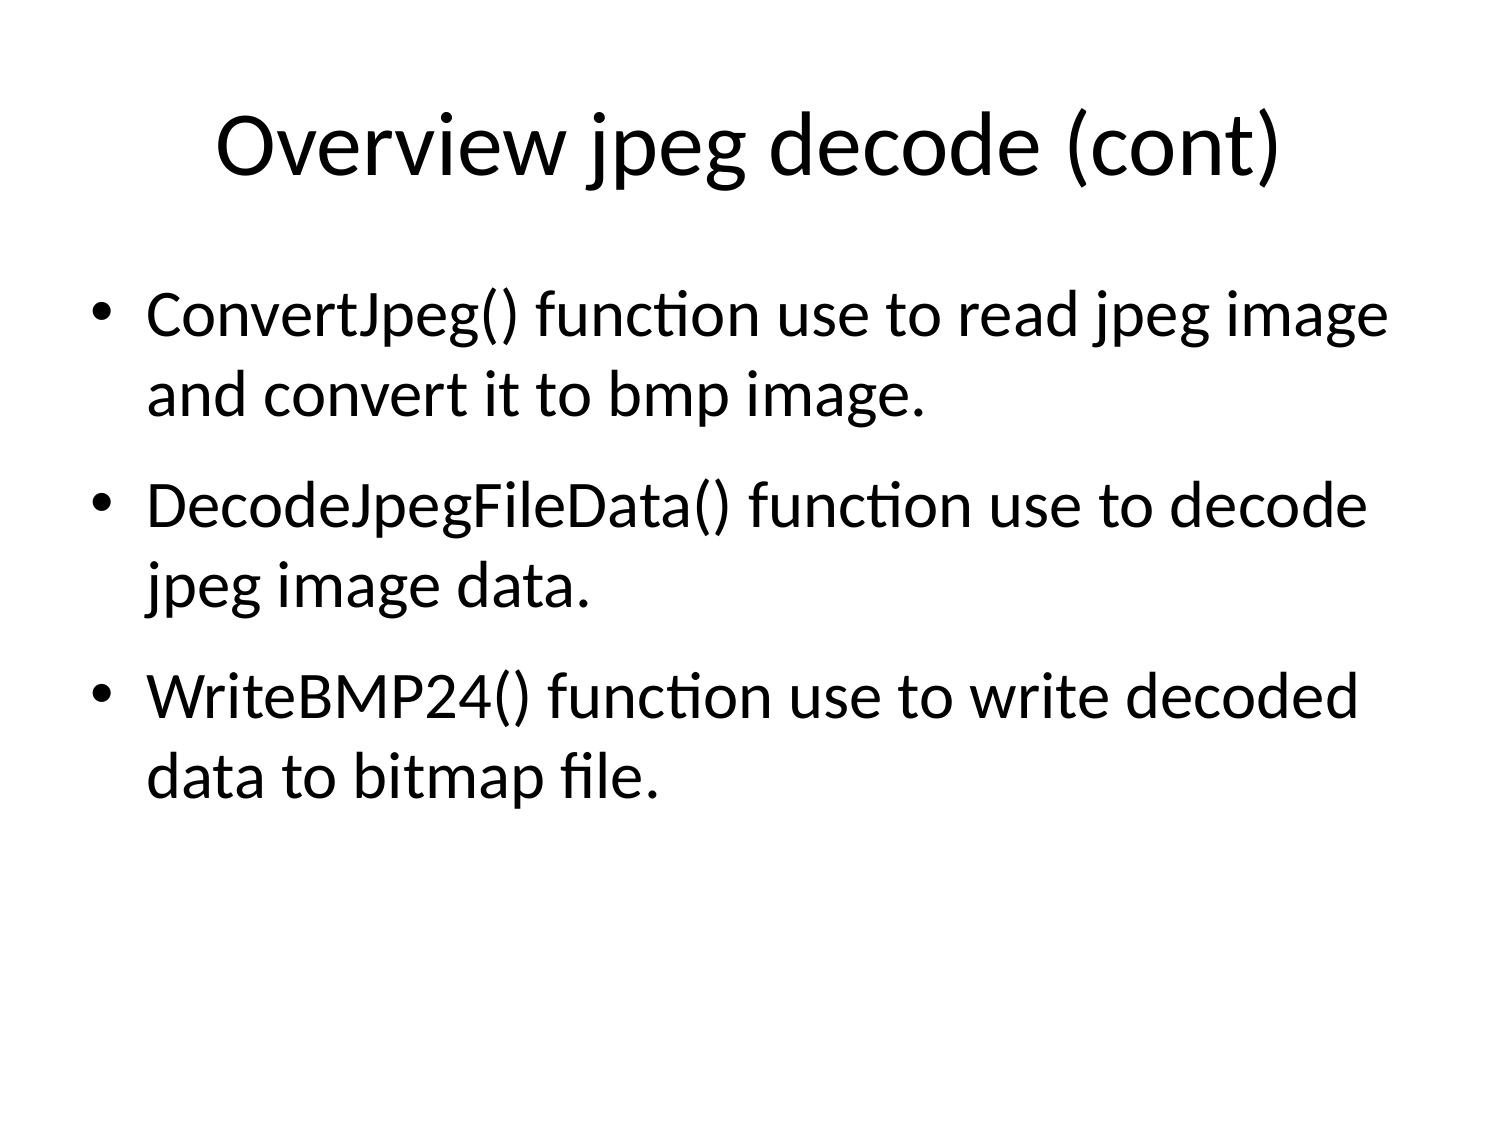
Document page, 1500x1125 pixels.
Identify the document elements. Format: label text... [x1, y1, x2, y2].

list ConvertJpeg() function use to read jpeg image and convert it to bmp image. DecodeJpegFileData() function use to decode jpeg image data. WriteBMP24() function use to write decoded data to bitmap file. [75, 262, 1425, 1005]
text_box [287, 34, 1438, 204]
title Overview jpeg decode (cont) [75, 45, 1425, 233]
